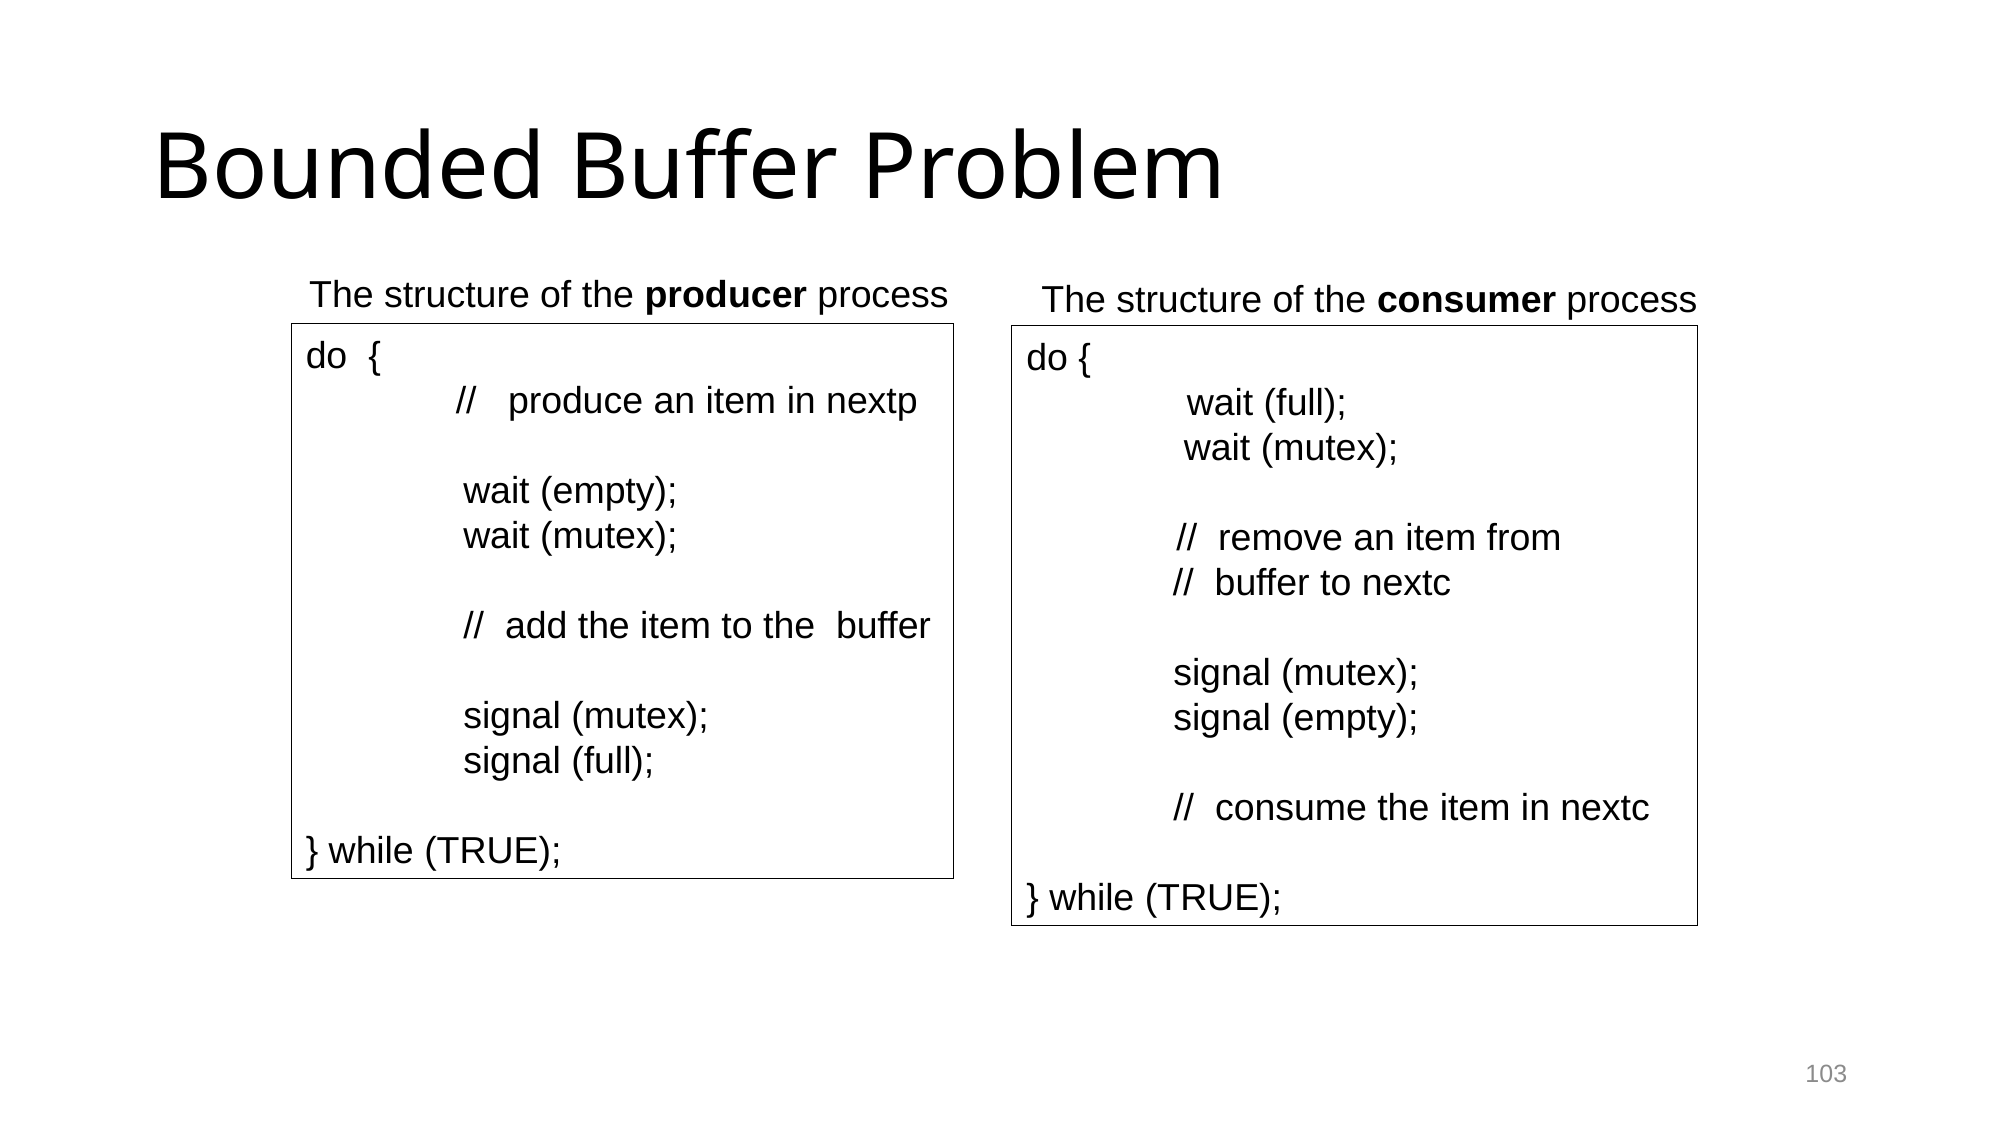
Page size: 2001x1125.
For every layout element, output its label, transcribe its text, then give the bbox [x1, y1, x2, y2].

text_box The structure of the consumer process [1026, 267, 1713, 373]
title Bounded Buffer Problem [137, 59, 1863, 278]
text_box The structure of the producer process [294, 262, 964, 323]
text_box do { wait (full); wait (mutex); // remove an item from // buffer to nextc signal (mutex); signal (empty); // consume the item in nextc } while (TRUE); [1011, 325, 1697, 926]
text_box do { // produce an item in nextp wait (empty); wait (mutex); // add the item to the buffer signal (mutex); signal (full); } while (TRUE); [291, 322, 953, 879]
slide_number 103 [1412, 1042, 1863, 1103]
